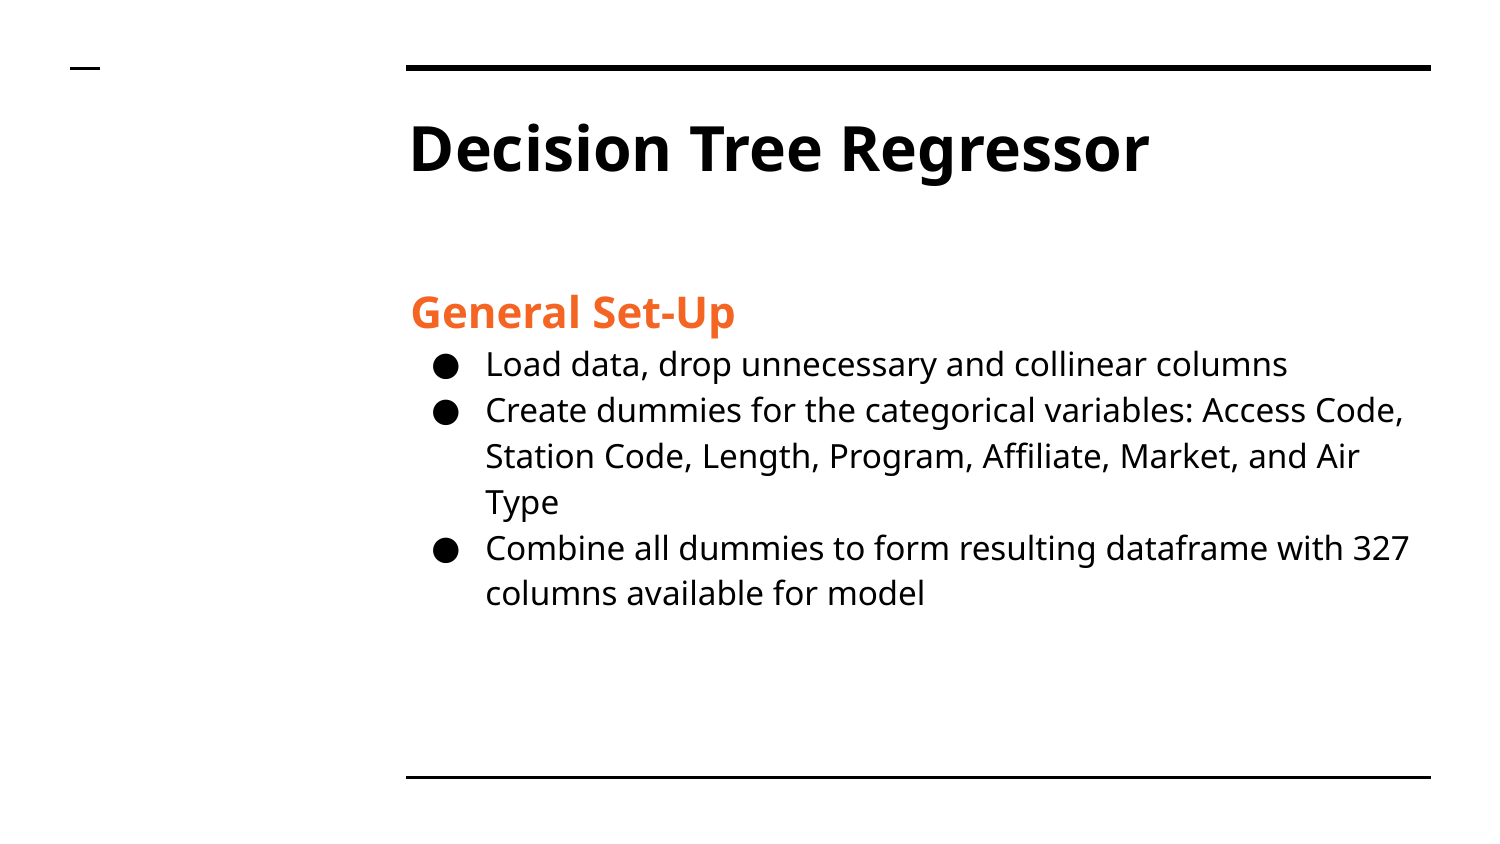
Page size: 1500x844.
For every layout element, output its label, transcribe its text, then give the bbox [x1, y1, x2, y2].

title Decision Tree Regressor [393, 94, 1431, 199]
list General Set-Up Load data, drop unnecessary and collinear columns Create dummies for the categorical variables: Access Code, Station Code, Length, Program, Affiliate, Market, and Air Type Combine all dummies to form resulting dataframe with 327 columns available for model [395, 261, 1433, 755]
